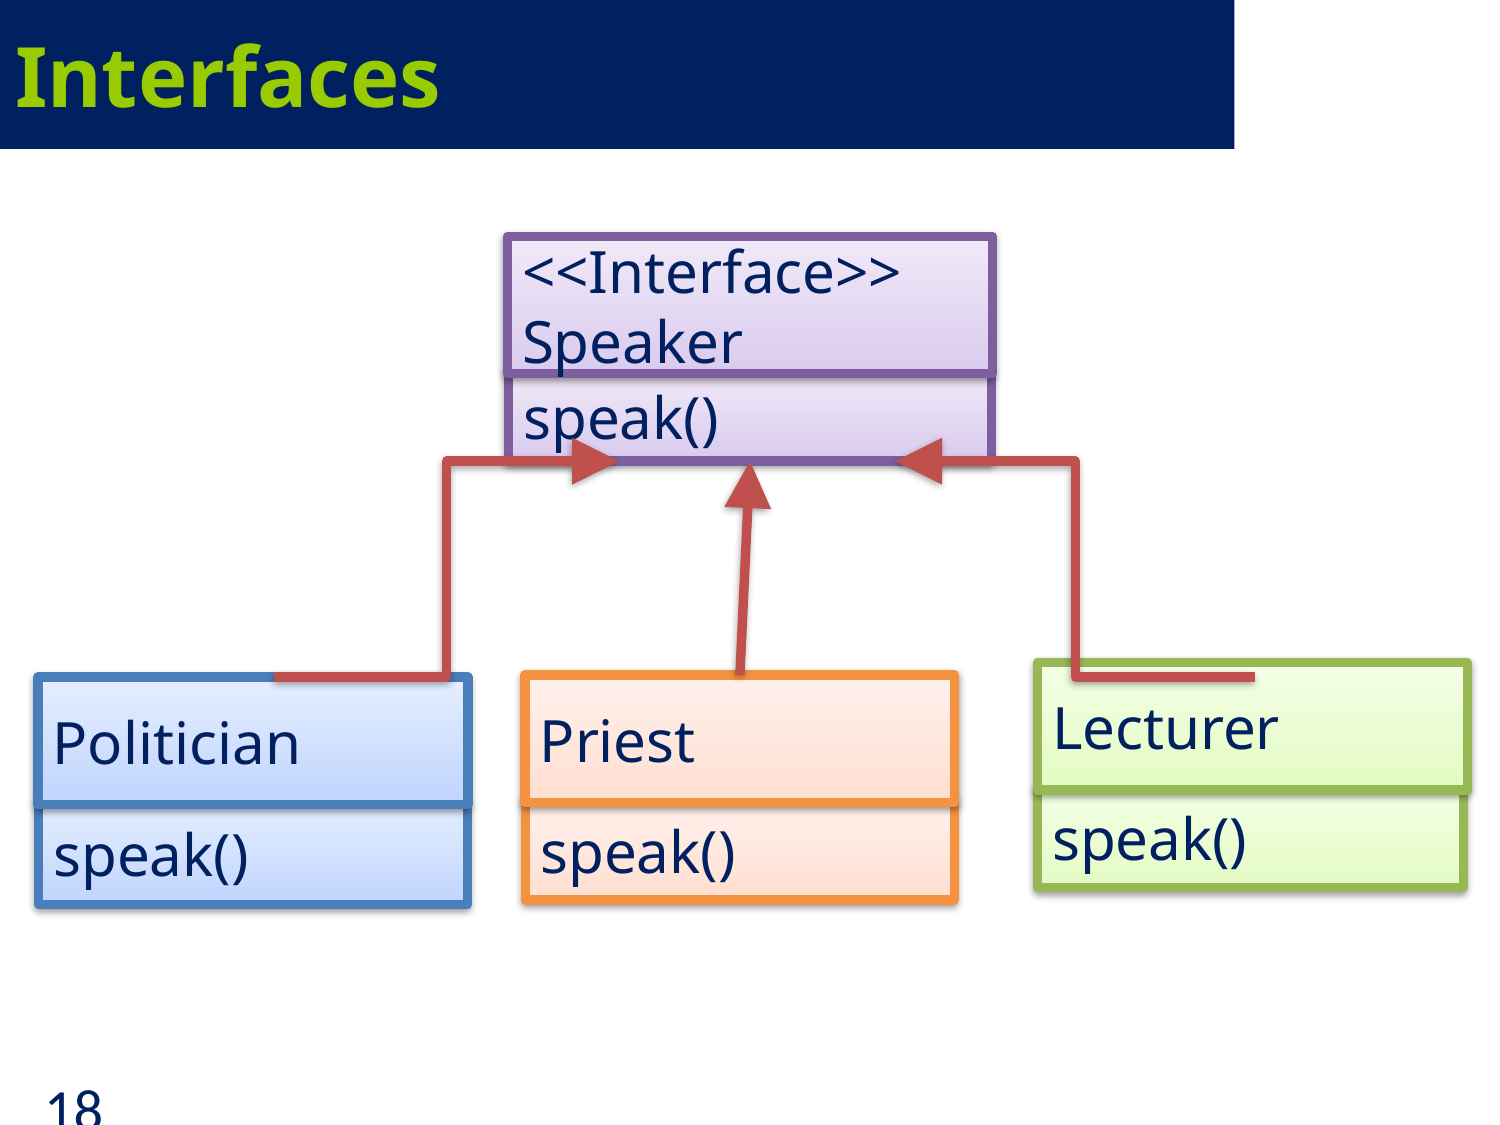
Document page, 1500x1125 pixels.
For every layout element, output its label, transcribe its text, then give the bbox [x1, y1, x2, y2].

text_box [338, 396, 555, 742]
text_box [37, 676, 469, 905]
title Interfaces [0, 0, 1235, 149]
text_box <<Interface>> Speaker [506, 236, 993, 374]
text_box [966, 388, 1184, 750]
text_box speak() [508, 382, 992, 462]
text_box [1037, 662, 1468, 888]
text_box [739, 460, 751, 676]
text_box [524, 674, 956, 901]
slide_number 18 [29, 1065, 124, 1125]
